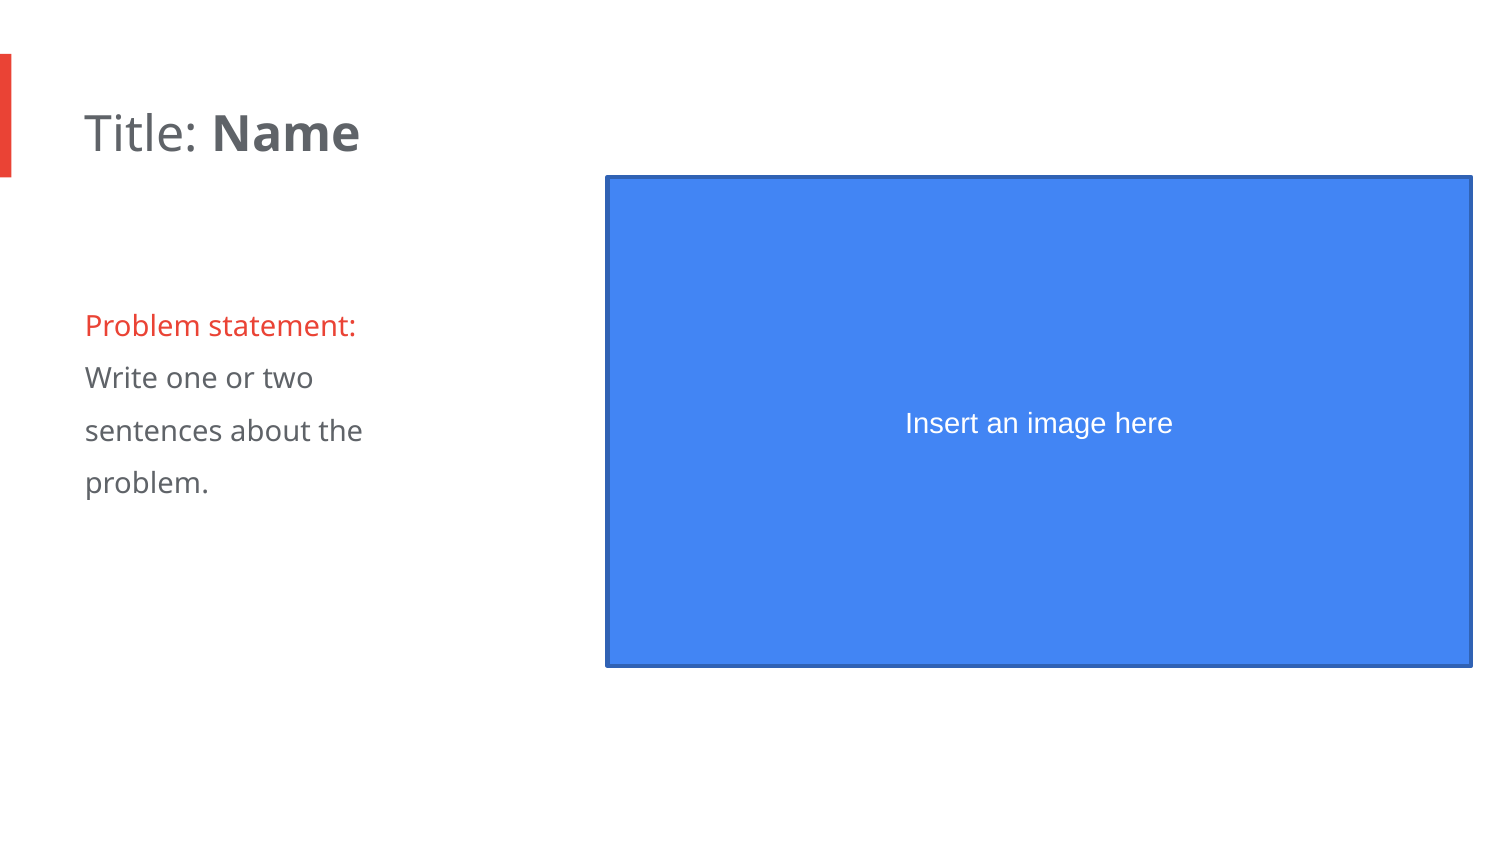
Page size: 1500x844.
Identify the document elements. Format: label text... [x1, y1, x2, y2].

text_box Insert an image here [605, 175, 1473, 668]
text_box Title: Name [84, 85, 1087, 176]
text_box Problem statement: Write one or two sentences about the problem. [84, 274, 444, 567]
